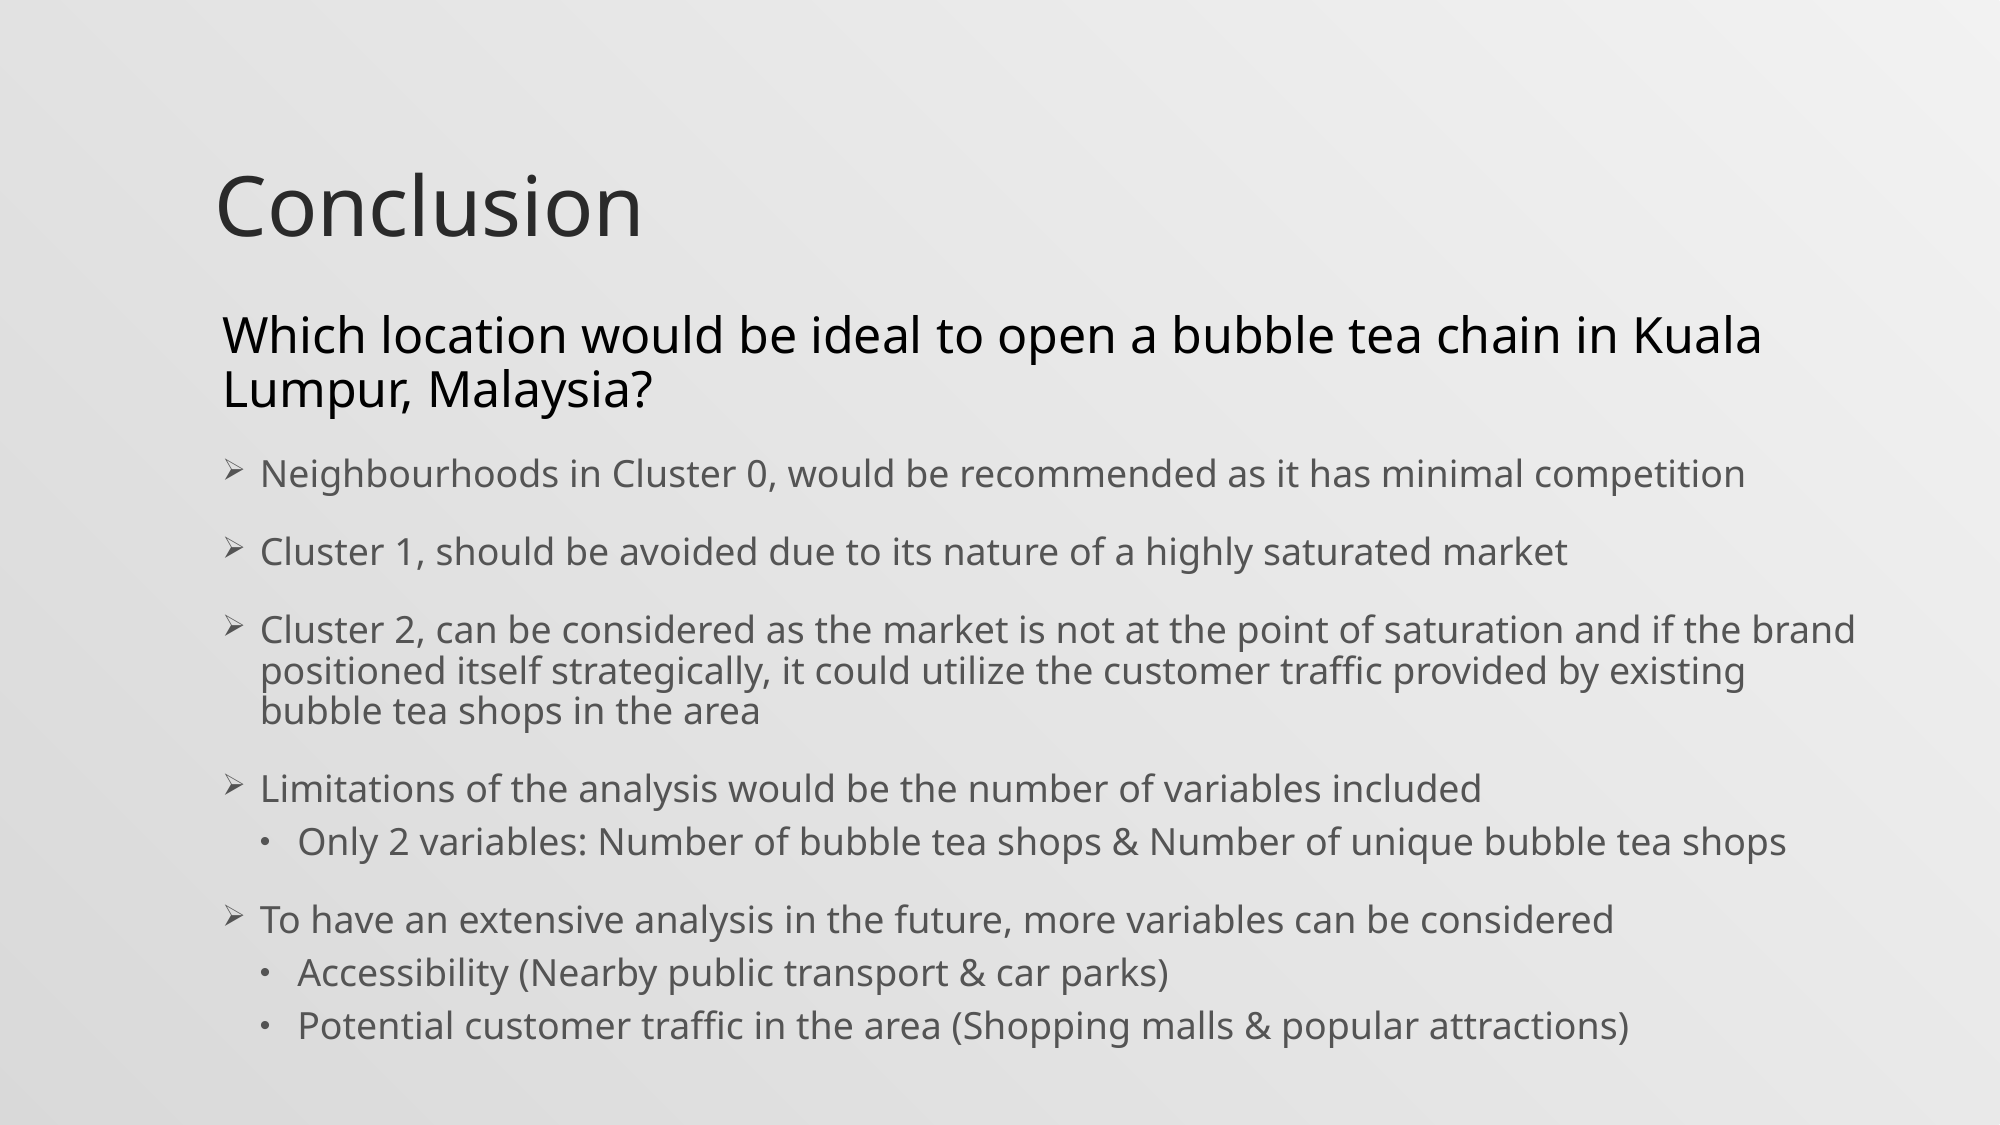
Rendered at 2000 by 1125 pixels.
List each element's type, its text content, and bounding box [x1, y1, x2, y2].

list Which location would be ideal to open a bubble tea chain in Kuala Lumpur, Malaysia? Neighbourhoods in Cluster 0, would be recommended as it has minimal competition Cluster 1, should be avoided due to its nature of a highly saturated market Cluster 2, can be considered as the market is not at the point of saturation and if the brand positioned itself strategically, it could utilize the customer traffic provided by existing bubble tea shops in the area Limitations of the analysis would be the number of variables included Only 2 variables: Number of bubble tea shops & Number of unique bubble tea shops To have an extensive analysis in the future, more variables can be considered Accessibility (Nearby public transport & car parks) Potential customer traffic in the area (Shopping malls & popular attractions) [199, 302, 1874, 1125]
title Conclusion [199, 45, 1800, 263]
